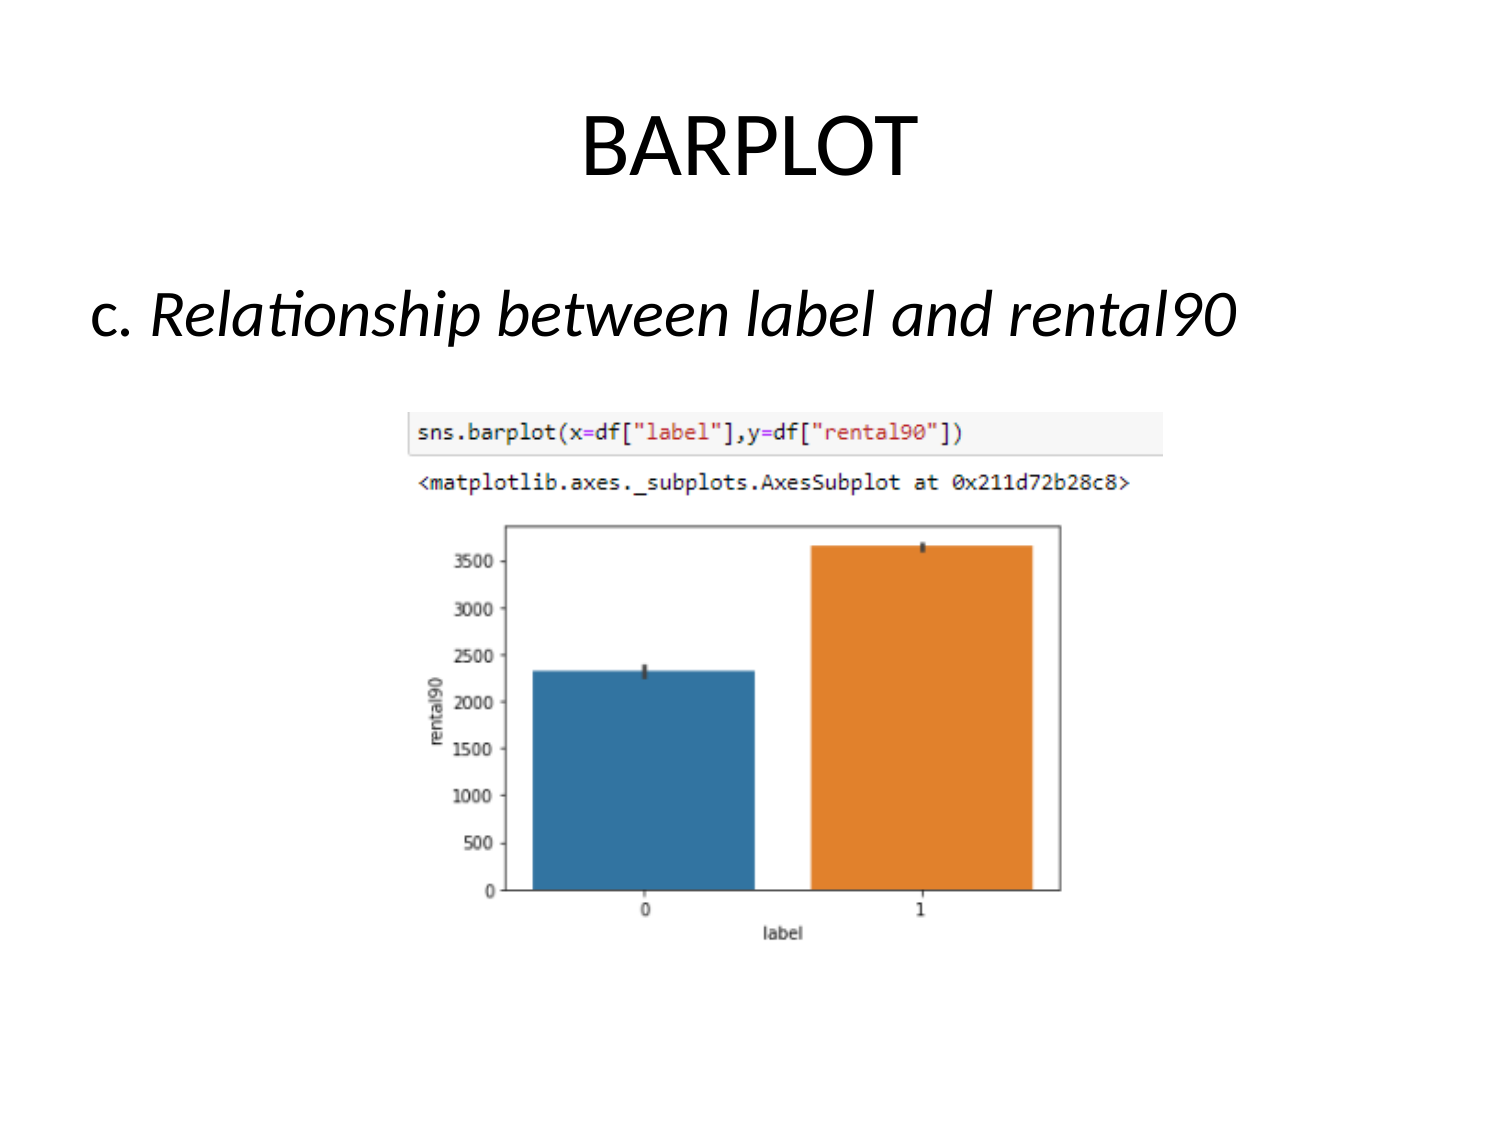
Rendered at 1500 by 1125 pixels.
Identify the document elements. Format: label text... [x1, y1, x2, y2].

title BARPLOT [75, 45, 1425, 233]
list c. Relationship between label and rental90 [75, 262, 1425, 1005]
picture [399, 412, 1163, 968]
